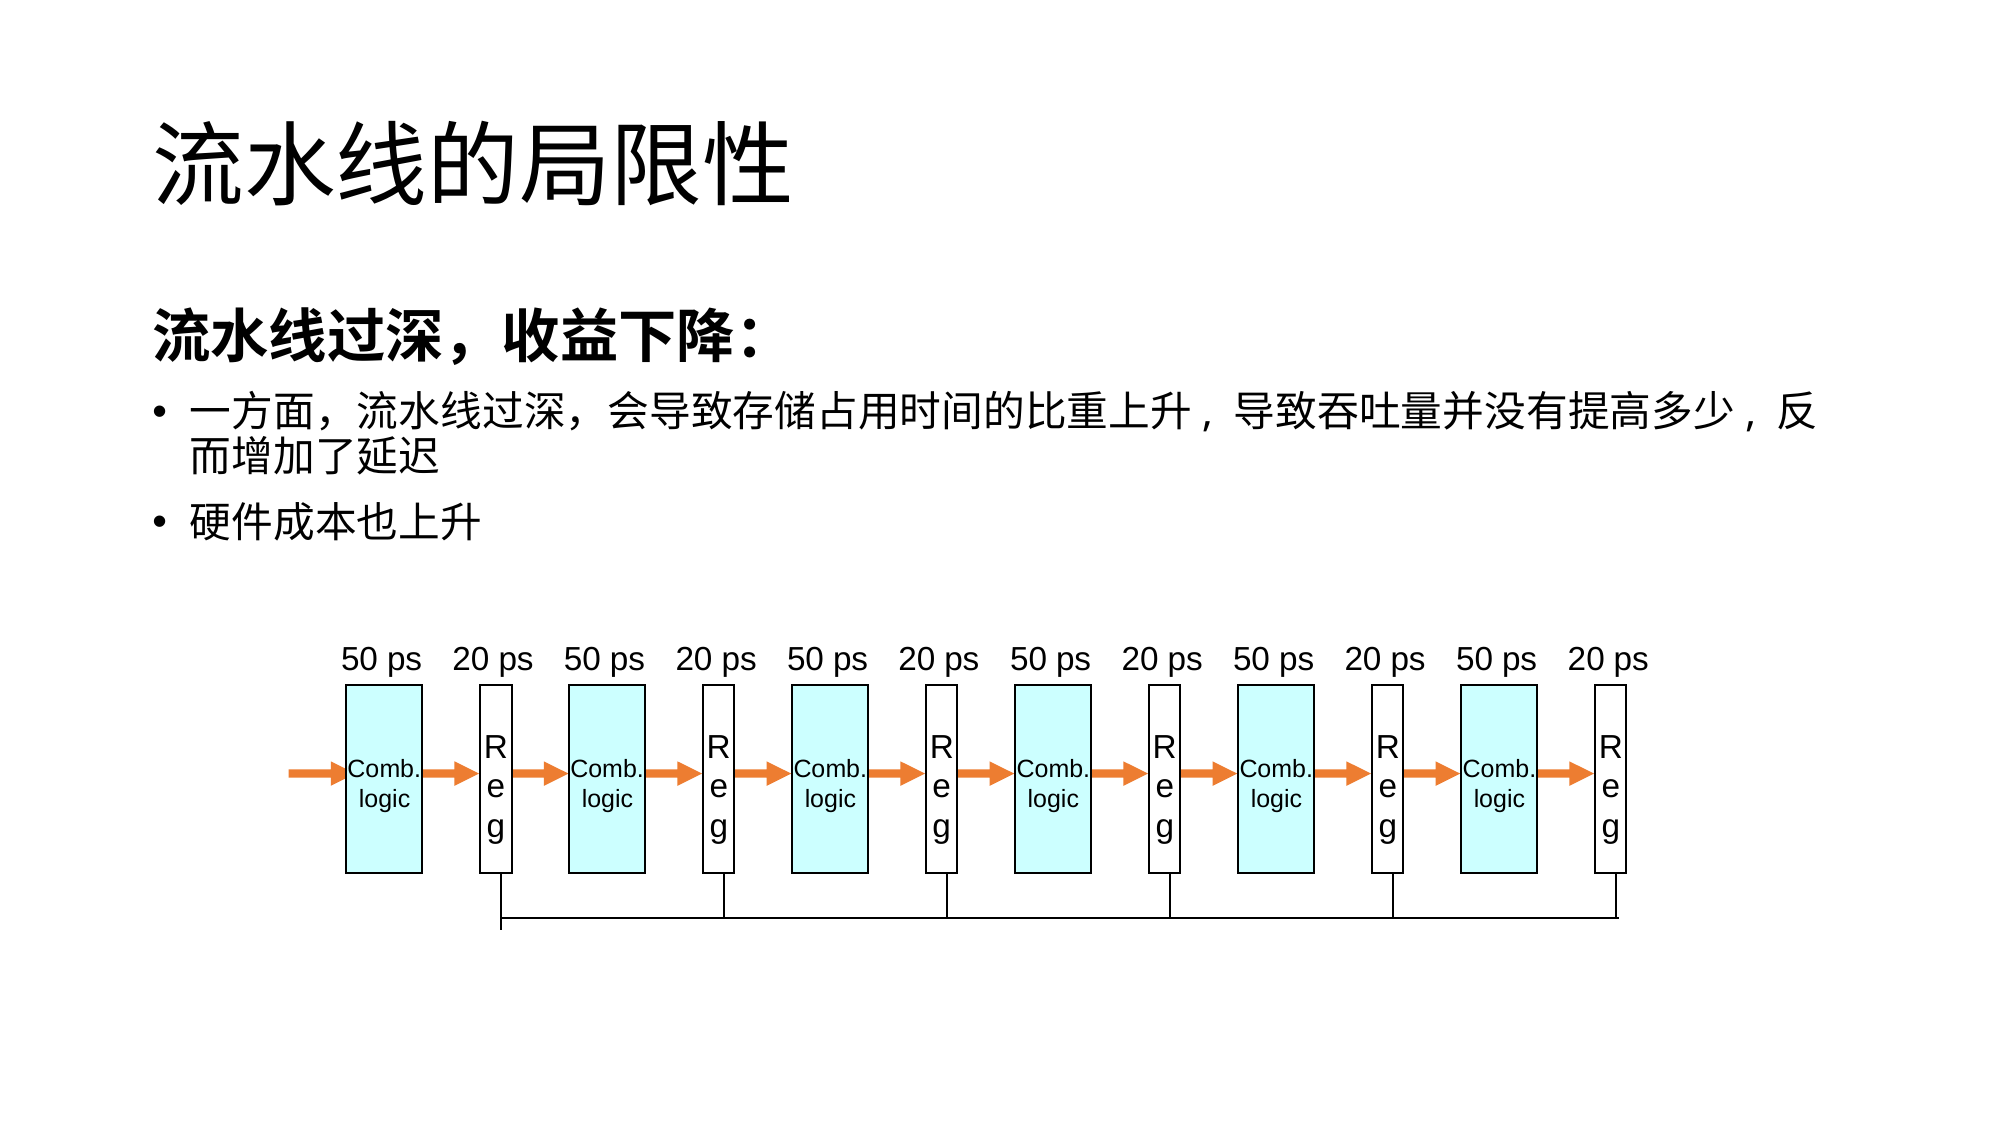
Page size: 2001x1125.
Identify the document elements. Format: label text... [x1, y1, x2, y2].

list 流水线过深，收益下降： 一方面，流水线过深，会导致存储占用时间的比重上升, 导致吞吐量并没有提高多少, 反而增加了延迟 硬件成本也上升 [137, 299, 1863, 1014]
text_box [288, 634, 1663, 930]
title 流水线的局限性 [137, 59, 1863, 278]
